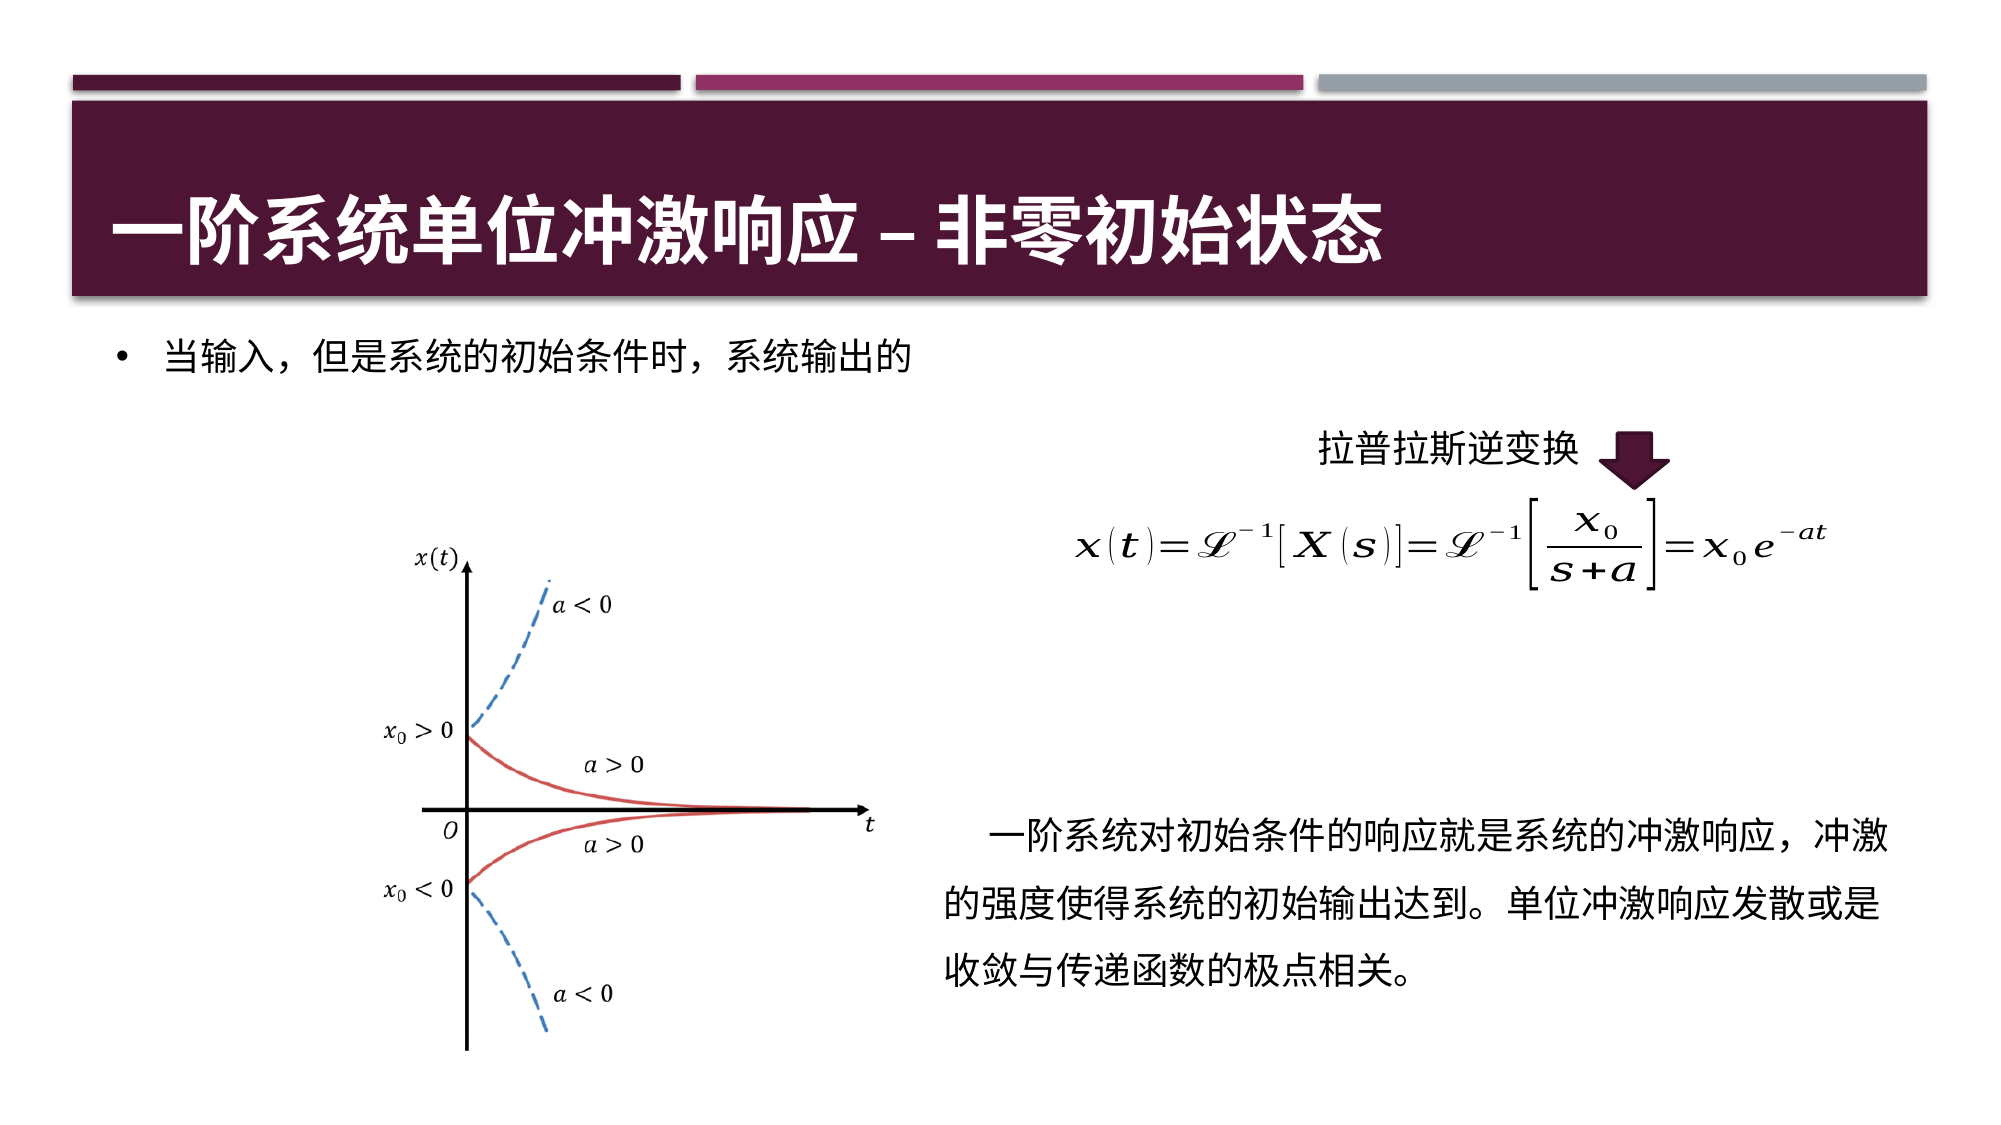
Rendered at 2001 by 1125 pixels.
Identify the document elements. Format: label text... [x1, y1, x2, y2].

text_box [1618, 431, 1671, 490]
picture [364, 536, 889, 1051]
text_box 拉普拉斯逆变换 [1302, 417, 1635, 478]
title 一阶系统单位冲激响应 – 非零初始状态 [95, 115, 1905, 282]
